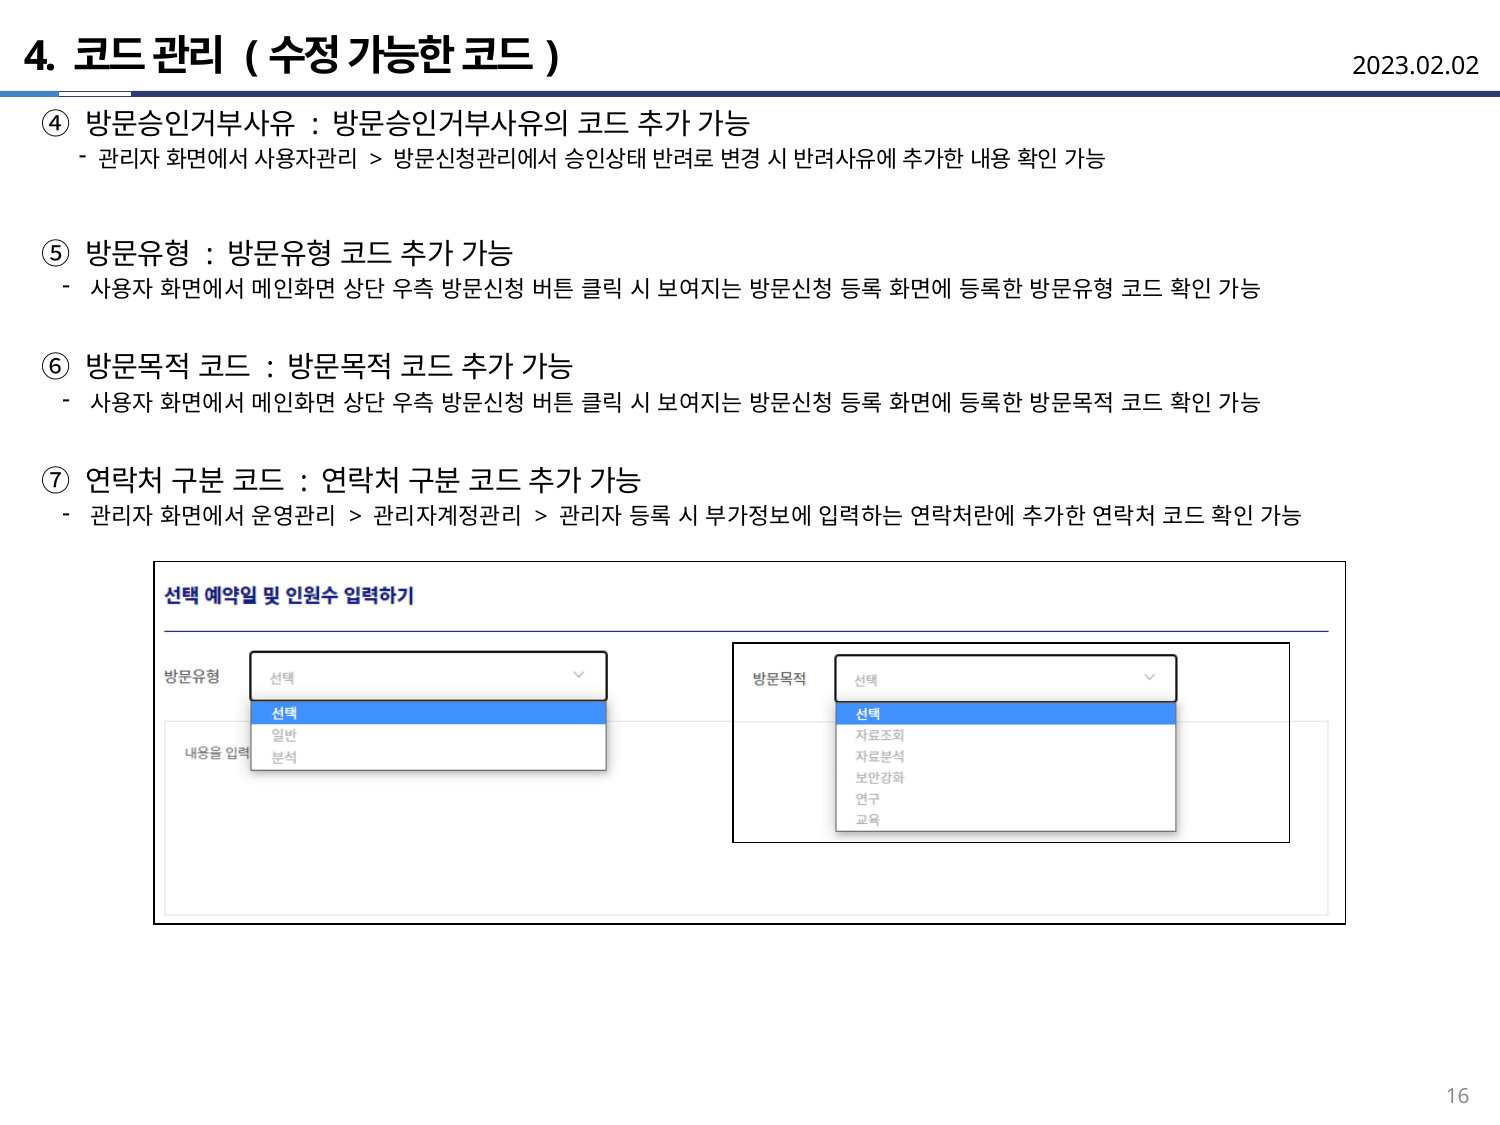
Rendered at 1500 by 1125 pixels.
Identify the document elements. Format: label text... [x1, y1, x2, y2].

list 4. 코드 관리 (수정 가능한 코드) [9, 21, 1251, 87]
list ④ 방문승인거부사유 : 방문승인거부사유의 코드 추가 가능 관리자 화면에서 사용자관리 > 방문신청관리에서 승인상태 반려로 변경 시 반려사유에 추가한 내용 확인 가능 ⑤ 방문유형 : 방문유형 코드 추가 가능 사용자 화면에서 메인화면 상단 우측 방문신청 버튼 클릭 시 보여지는 방문신청 등록 화면에 등록한 방문유형 코드 확인 가능 ⑥ 방문목적 코드 : 방문목적 코드 추가 가능 사용자 화면에서 메인화면 상단 우측 방문신청 버튼 클릭 시 보여지는 방문신청 등록 화면에 등록한 방문목적 코드 확인 가능 ⑦ 연락처 구분 코드 : 연락처 구분 코드 추가 가능 관리자 화면에서 운영관리 > 관리자계정관리 > 관리자 등록 시 부가정보에 입력하는 연락처란에 추가한 연락처 코드 확인 가능 [26, 97, 1482, 1004]
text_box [154, 562, 1346, 924]
slide_number 16 [1413, 1073, 1485, 1118]
list 2023.02.02 [1250, 44, 1495, 87]
